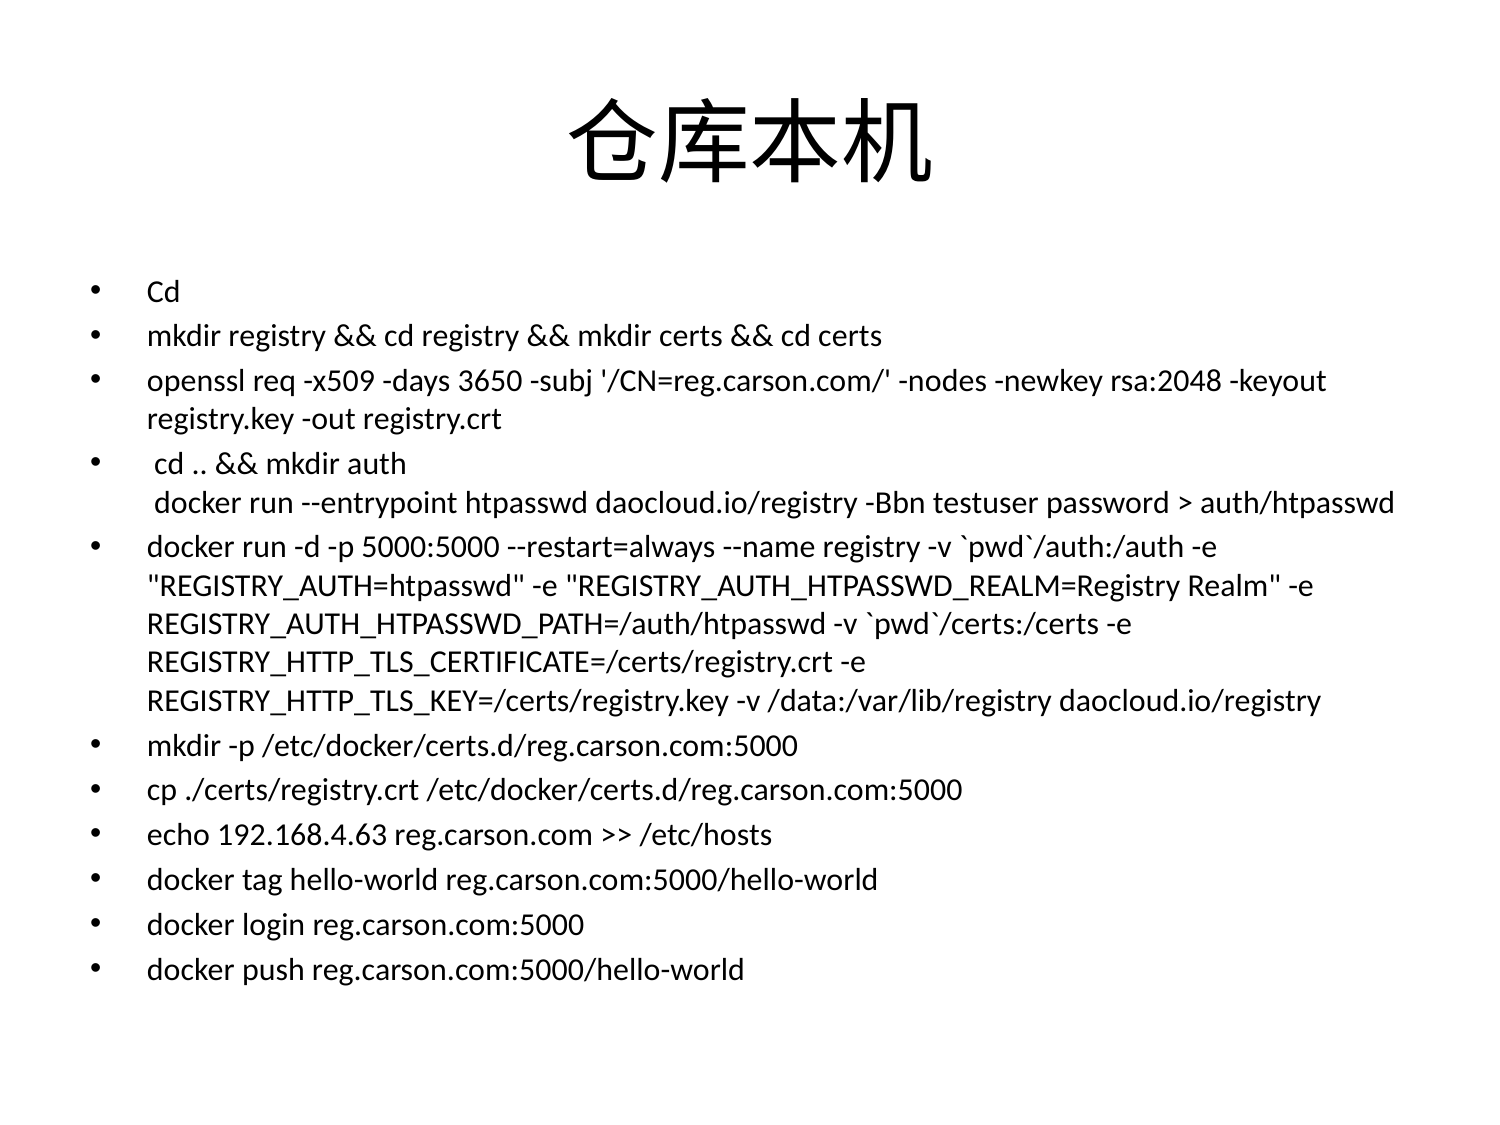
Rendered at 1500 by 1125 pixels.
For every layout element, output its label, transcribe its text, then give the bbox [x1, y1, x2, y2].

title 仓库本机 [75, 45, 1425, 233]
list Cd mkdir registry && cd registry && mkdir certs && cd certs openssl req -x509 -days 3650 -subj '/CN=reg.carson.com/' -nodes -newkey rsa:2048 -keyout registry.key -out registry.crt cd .. && mkdir auth docker run --entrypoint htpasswd daocloud.io/registry -Bbn testuser password > auth/htpasswd docker run -d -p 5000:5000 --restart=always --name registry -v `pwd`/auth:/auth -e "REGISTRY_AUTH=htpasswd" -e "REGISTRY_AUTH_HTPASSWD_REALM=Registry Realm" -e REGISTRY_AUTH_HTPASSWD_PATH=/auth/htpasswd -v `pwd`/certs:/certs -e REGISTRY_HTTP_TLS_CERTIFICATE=/certs/registry.crt -e REGISTRY_HTTP_TLS_KEY=/certs/registry.key -v /data:/var/lib/registry daocloud.io/registry mkdir -p /etc/docker/certs.d/reg.carson.com:5000 cp ./certs/registry.crt /etc/docker/certs.d/reg.carson.com:5000 echo 192.168.4.63 reg.carson.com >> /etc/hosts docker tag hello-world reg.carson.com:5000/hello-world docker login reg.carson.com:5000 docker push reg.carson.com:5000/hello-world [75, 262, 1425, 1005]
